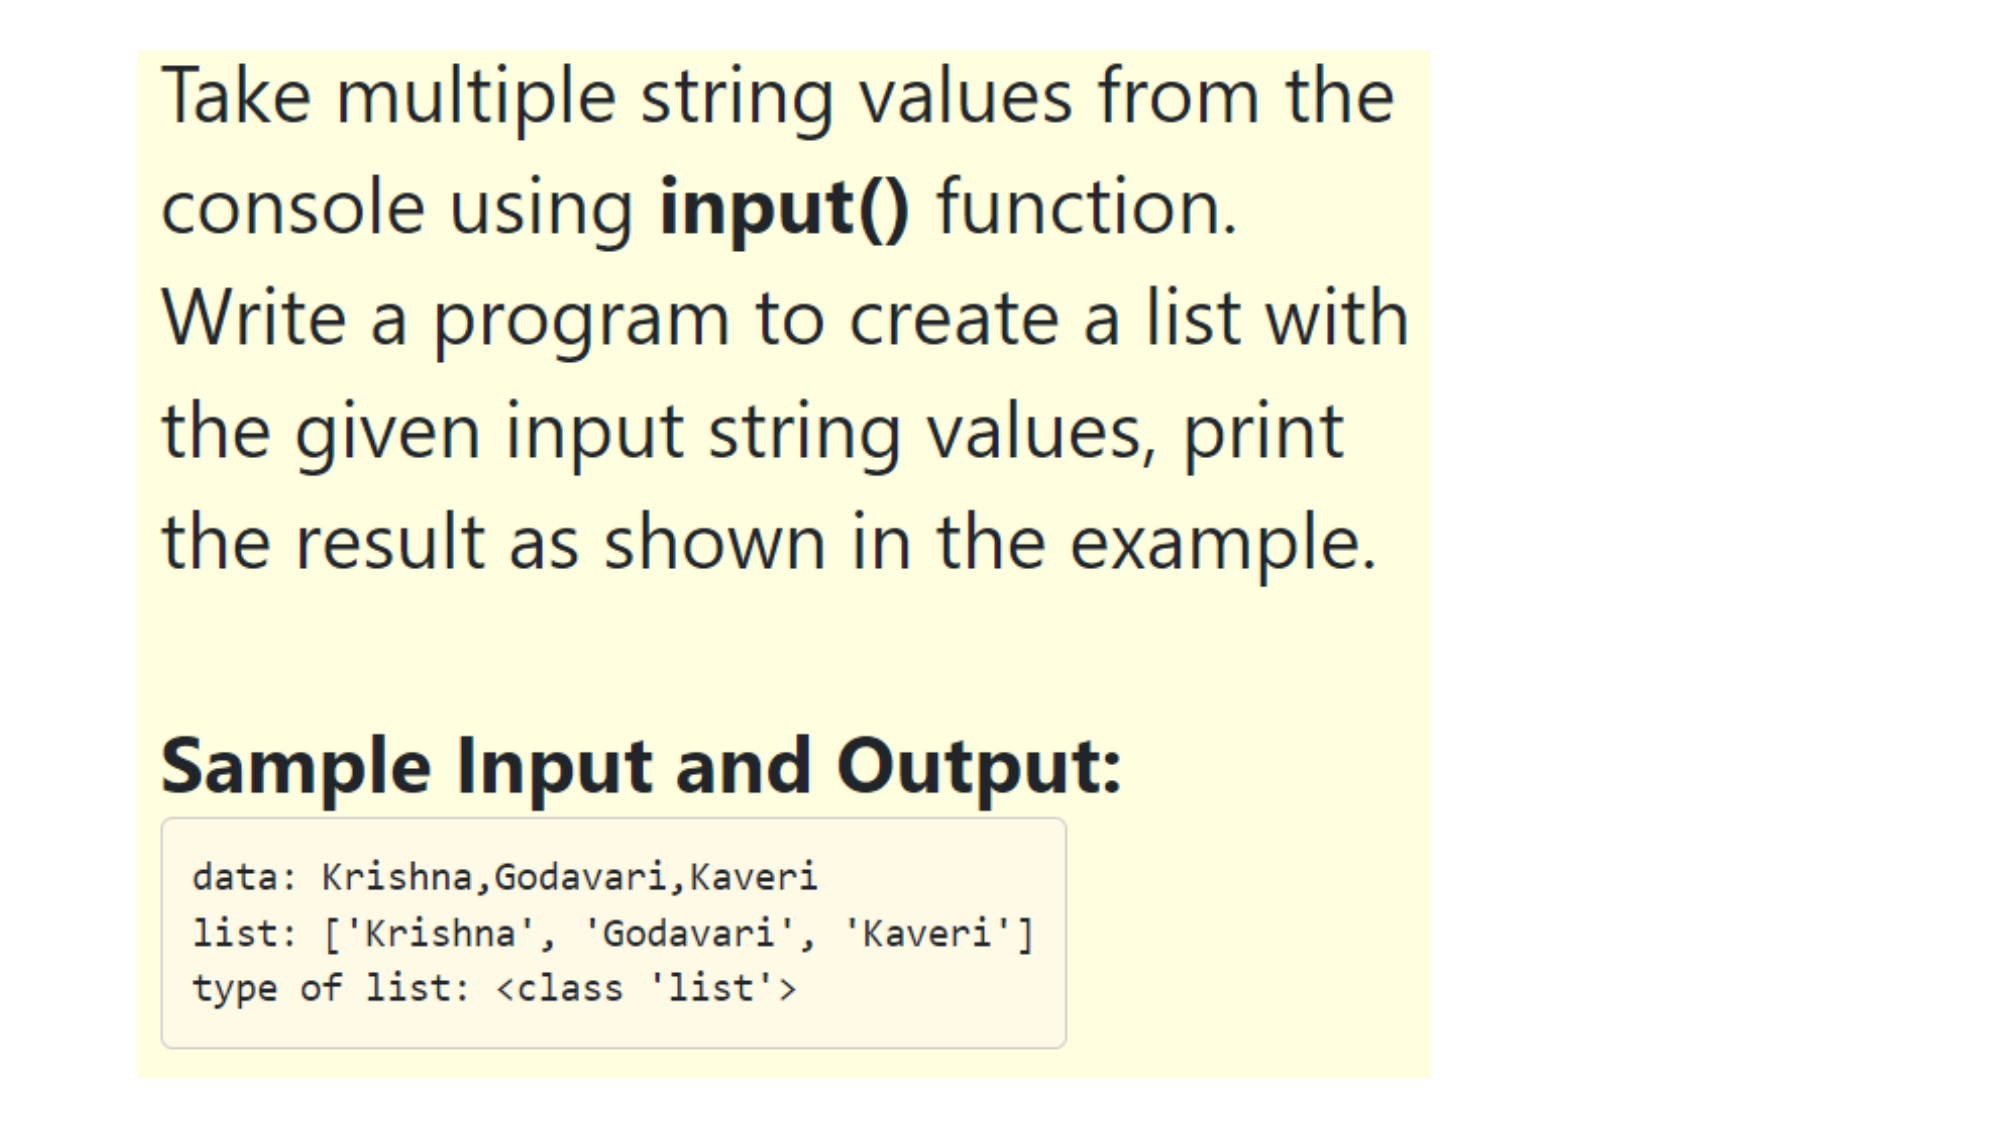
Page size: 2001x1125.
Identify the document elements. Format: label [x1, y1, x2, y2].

picture [137, 50, 1431, 1078]
